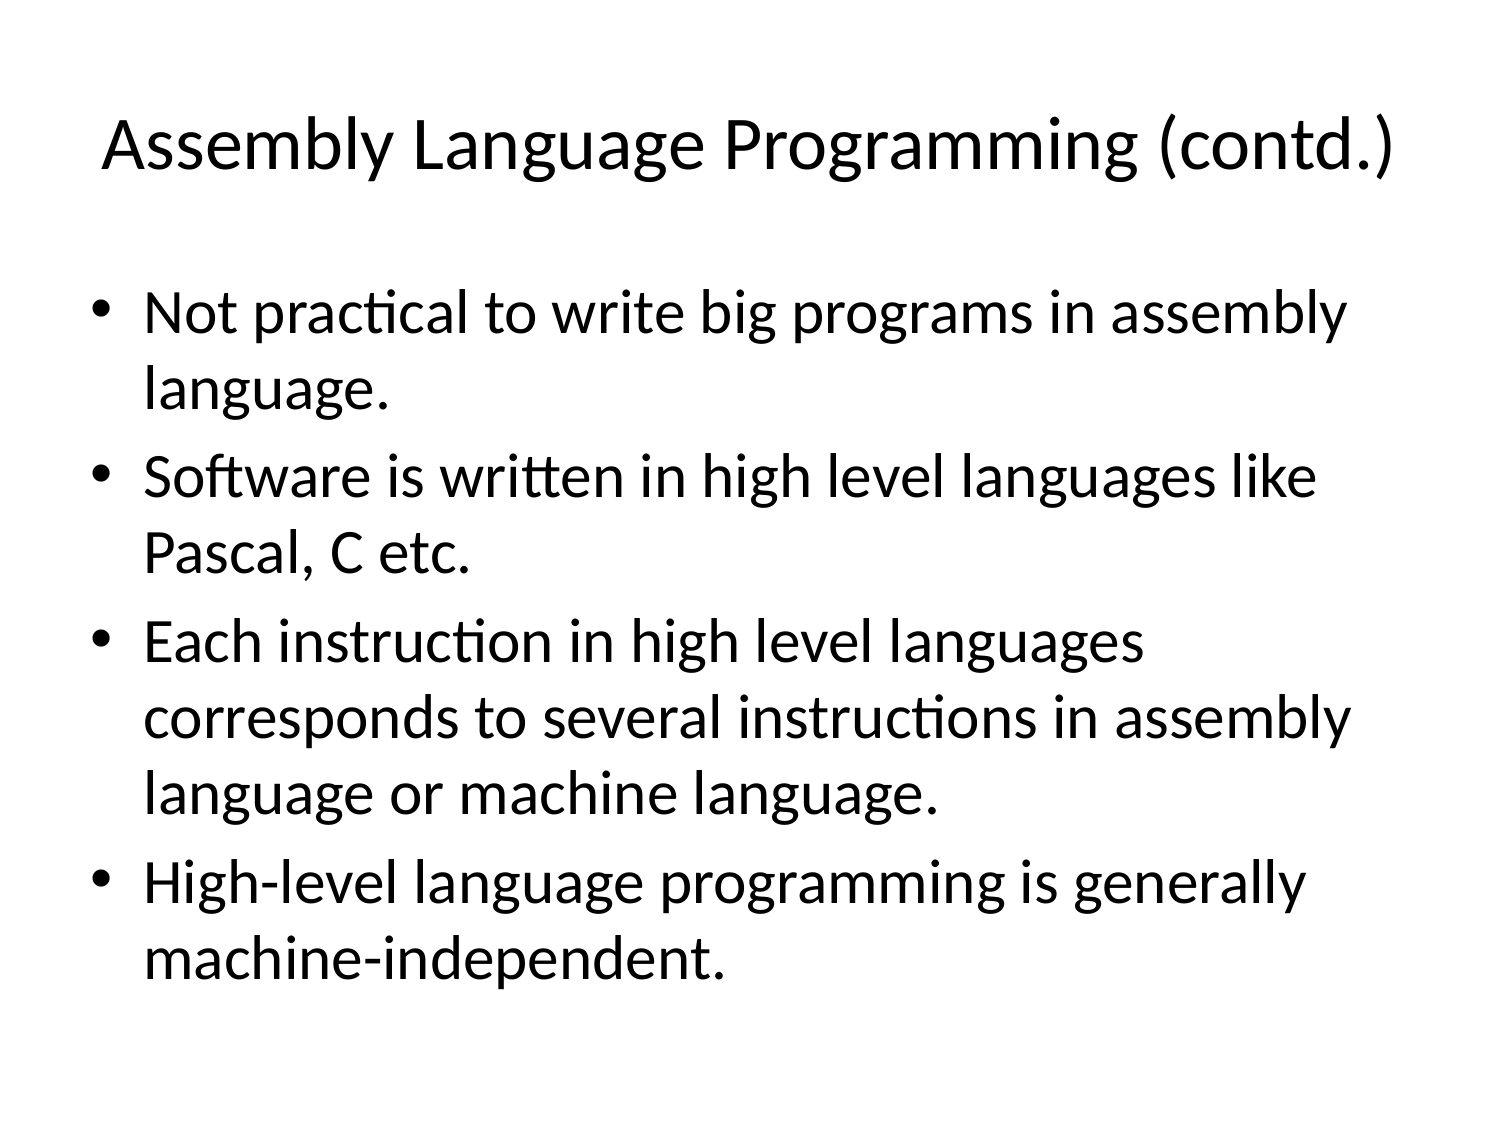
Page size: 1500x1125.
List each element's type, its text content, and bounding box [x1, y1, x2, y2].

title Assembly Language Programming (contd.) [75, 45, 1425, 233]
list Not practical to write big programs in assembly language. Software is written in high level languages like Pascal, C etc. Each instruction in high level languages corresponds to several instructions in assembly language or machine language. High-level language programming is generally machine-independent. [75, 262, 1425, 1005]
